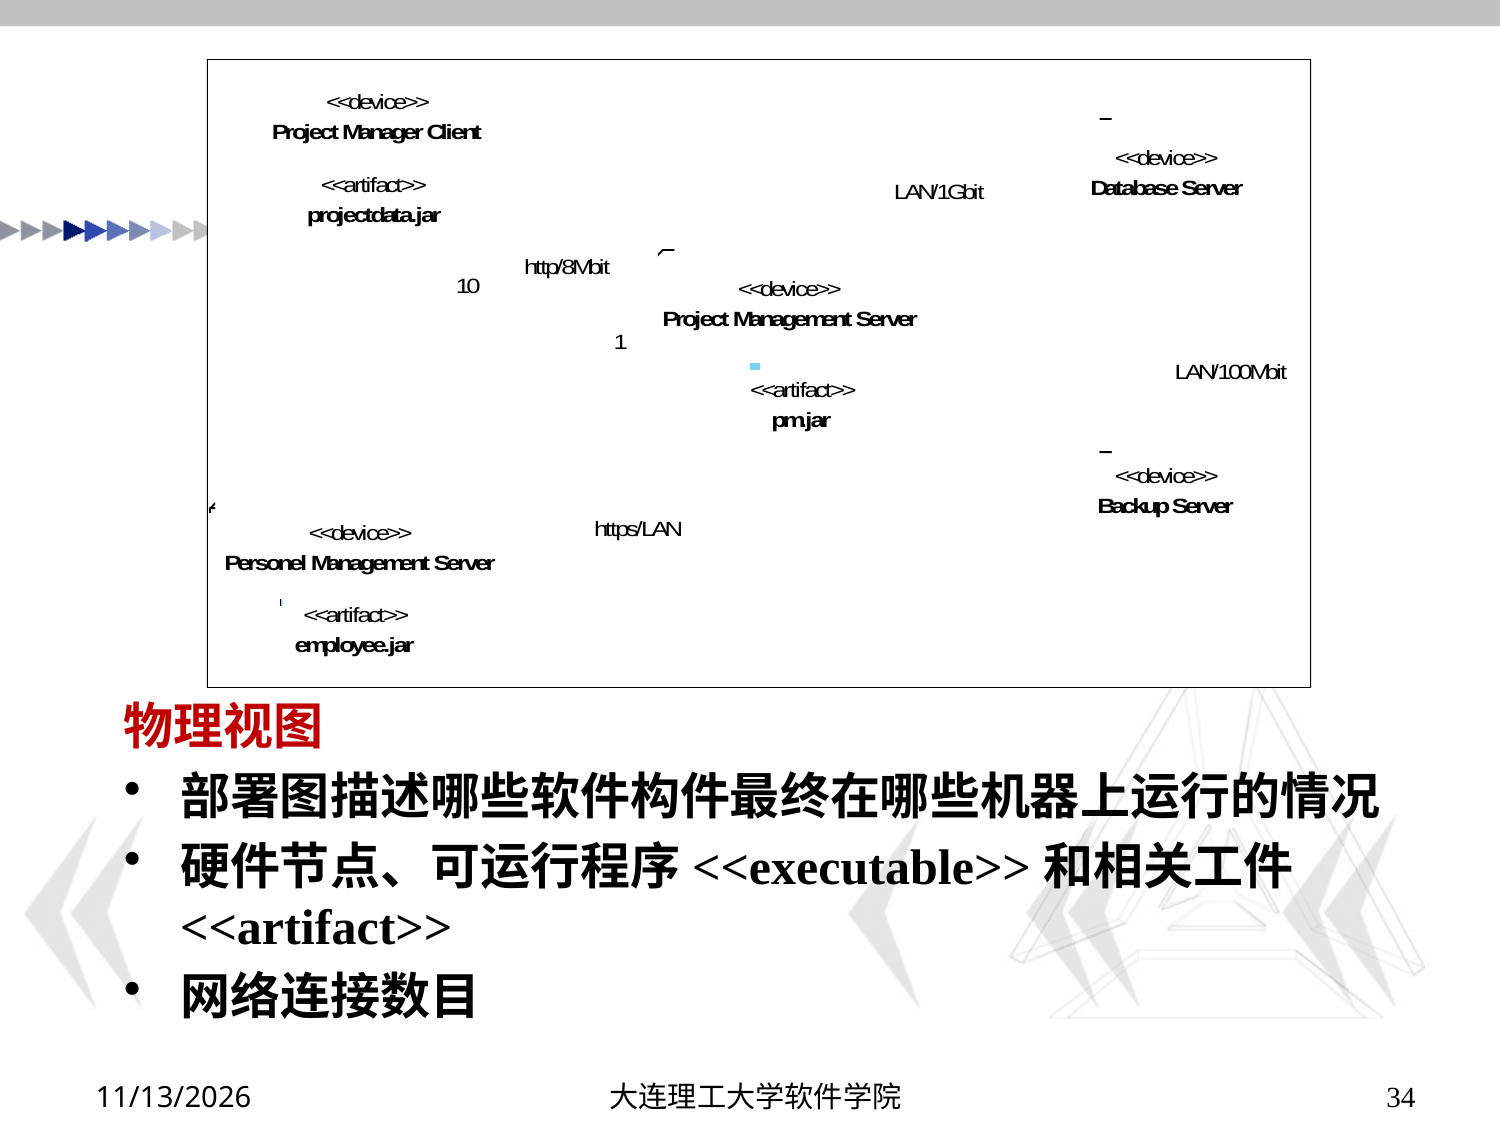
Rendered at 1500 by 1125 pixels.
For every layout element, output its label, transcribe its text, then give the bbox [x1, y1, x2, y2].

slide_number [80, 1070, 431, 1114]
picture [0, 0, 1500, 1125]
footer 大连理工大学软件学院 [517, 1070, 994, 1114]
slide_number 34 [1080, 1070, 1431, 1114]
list 物理视图 部署图描述哪些软件构件最终在哪些机器上运行的情况 硬件节点、可运行程序<<executable>>和相关工件<<artifact>> 网络连接数目 [108, 686, 1459, 1012]
